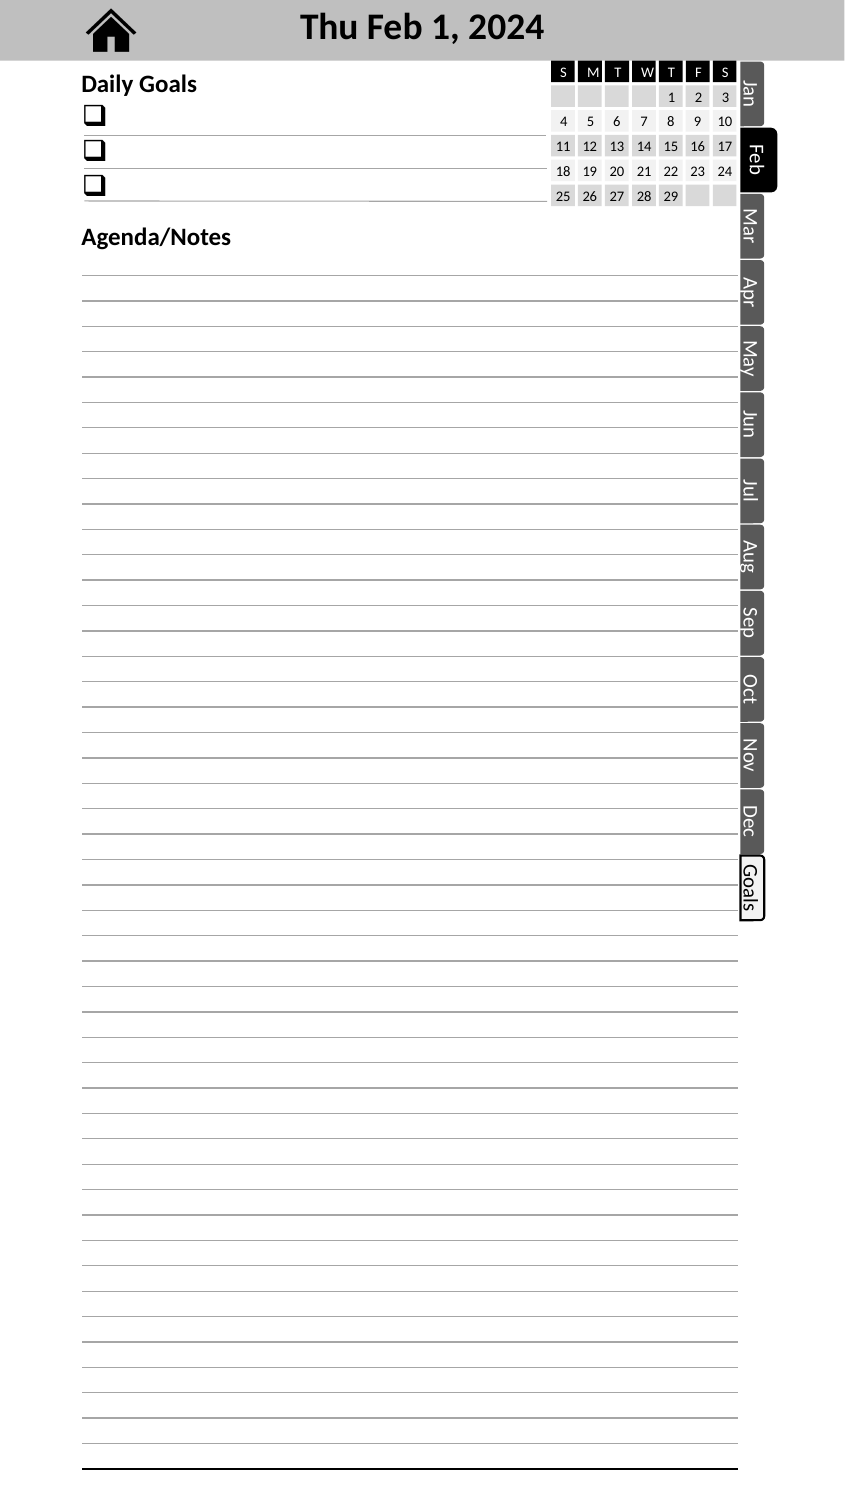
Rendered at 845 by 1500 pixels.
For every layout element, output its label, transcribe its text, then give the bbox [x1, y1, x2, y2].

picture [82, 1, 140, 59]
list Thu Feb 1, 2024 [190, 0, 655, 61]
